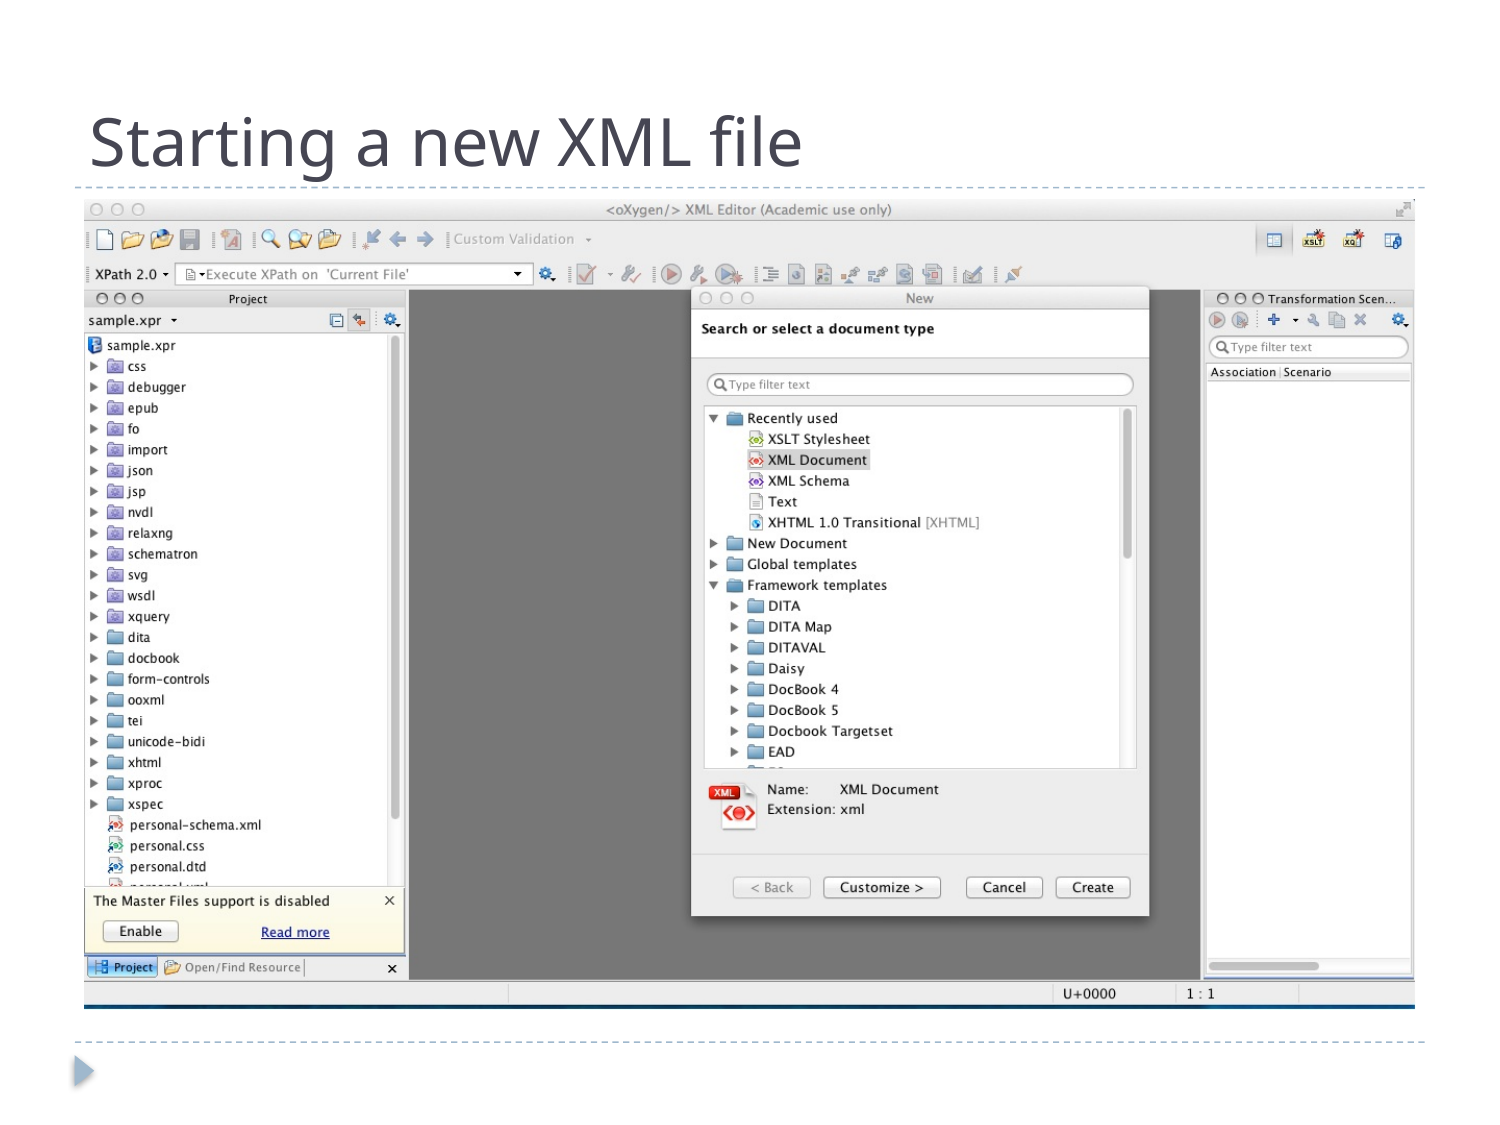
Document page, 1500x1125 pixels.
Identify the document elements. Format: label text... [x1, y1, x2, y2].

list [74, 199, 1426, 1011]
title Starting a new XML file [75, 24, 1425, 188]
